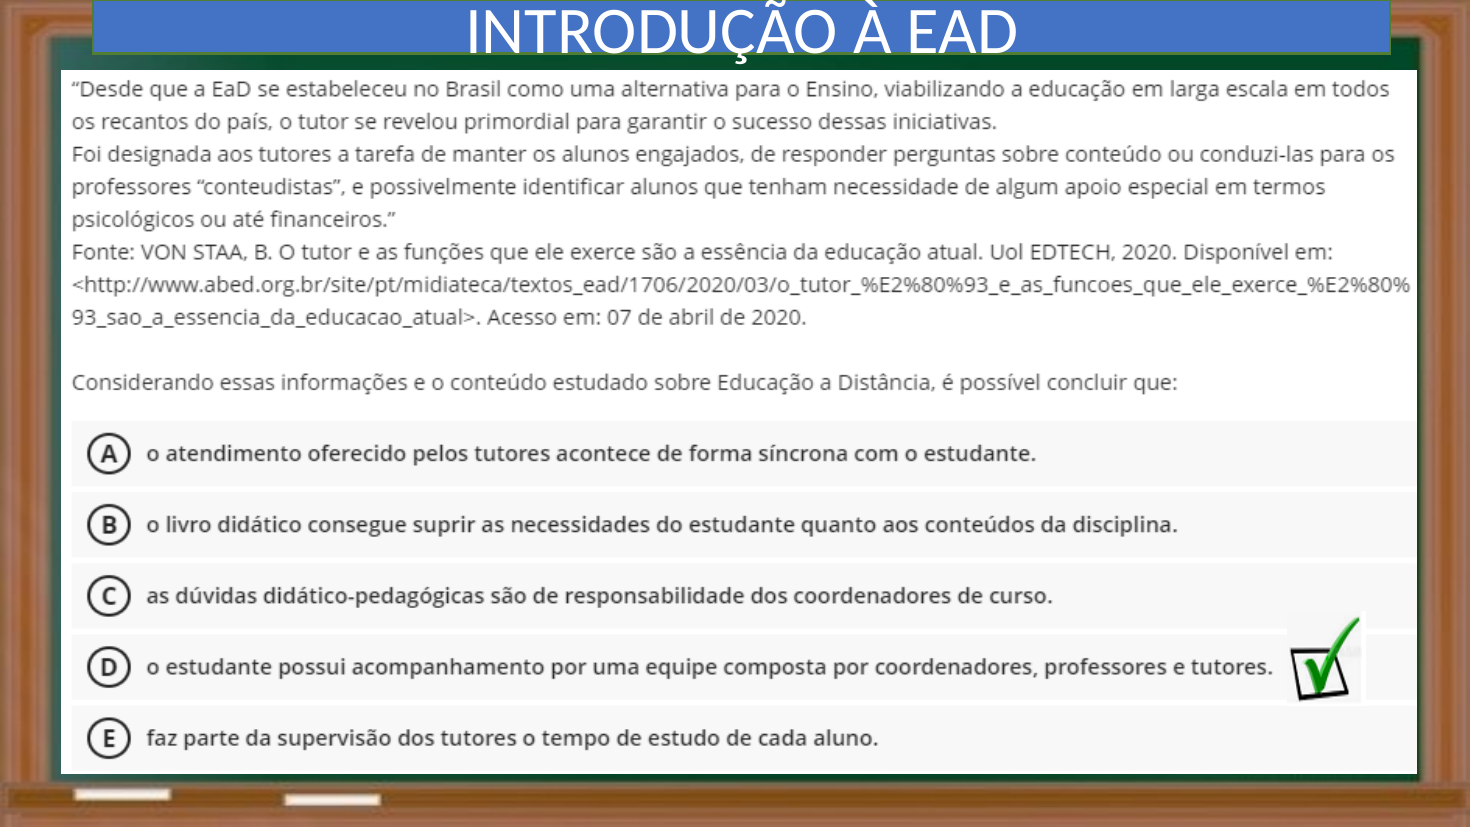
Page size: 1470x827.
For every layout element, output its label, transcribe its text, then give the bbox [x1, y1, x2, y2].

text_box INTRODUÇÃO À EAD [93, 0, 1391, 54]
picture [0, 0, 1470, 827]
